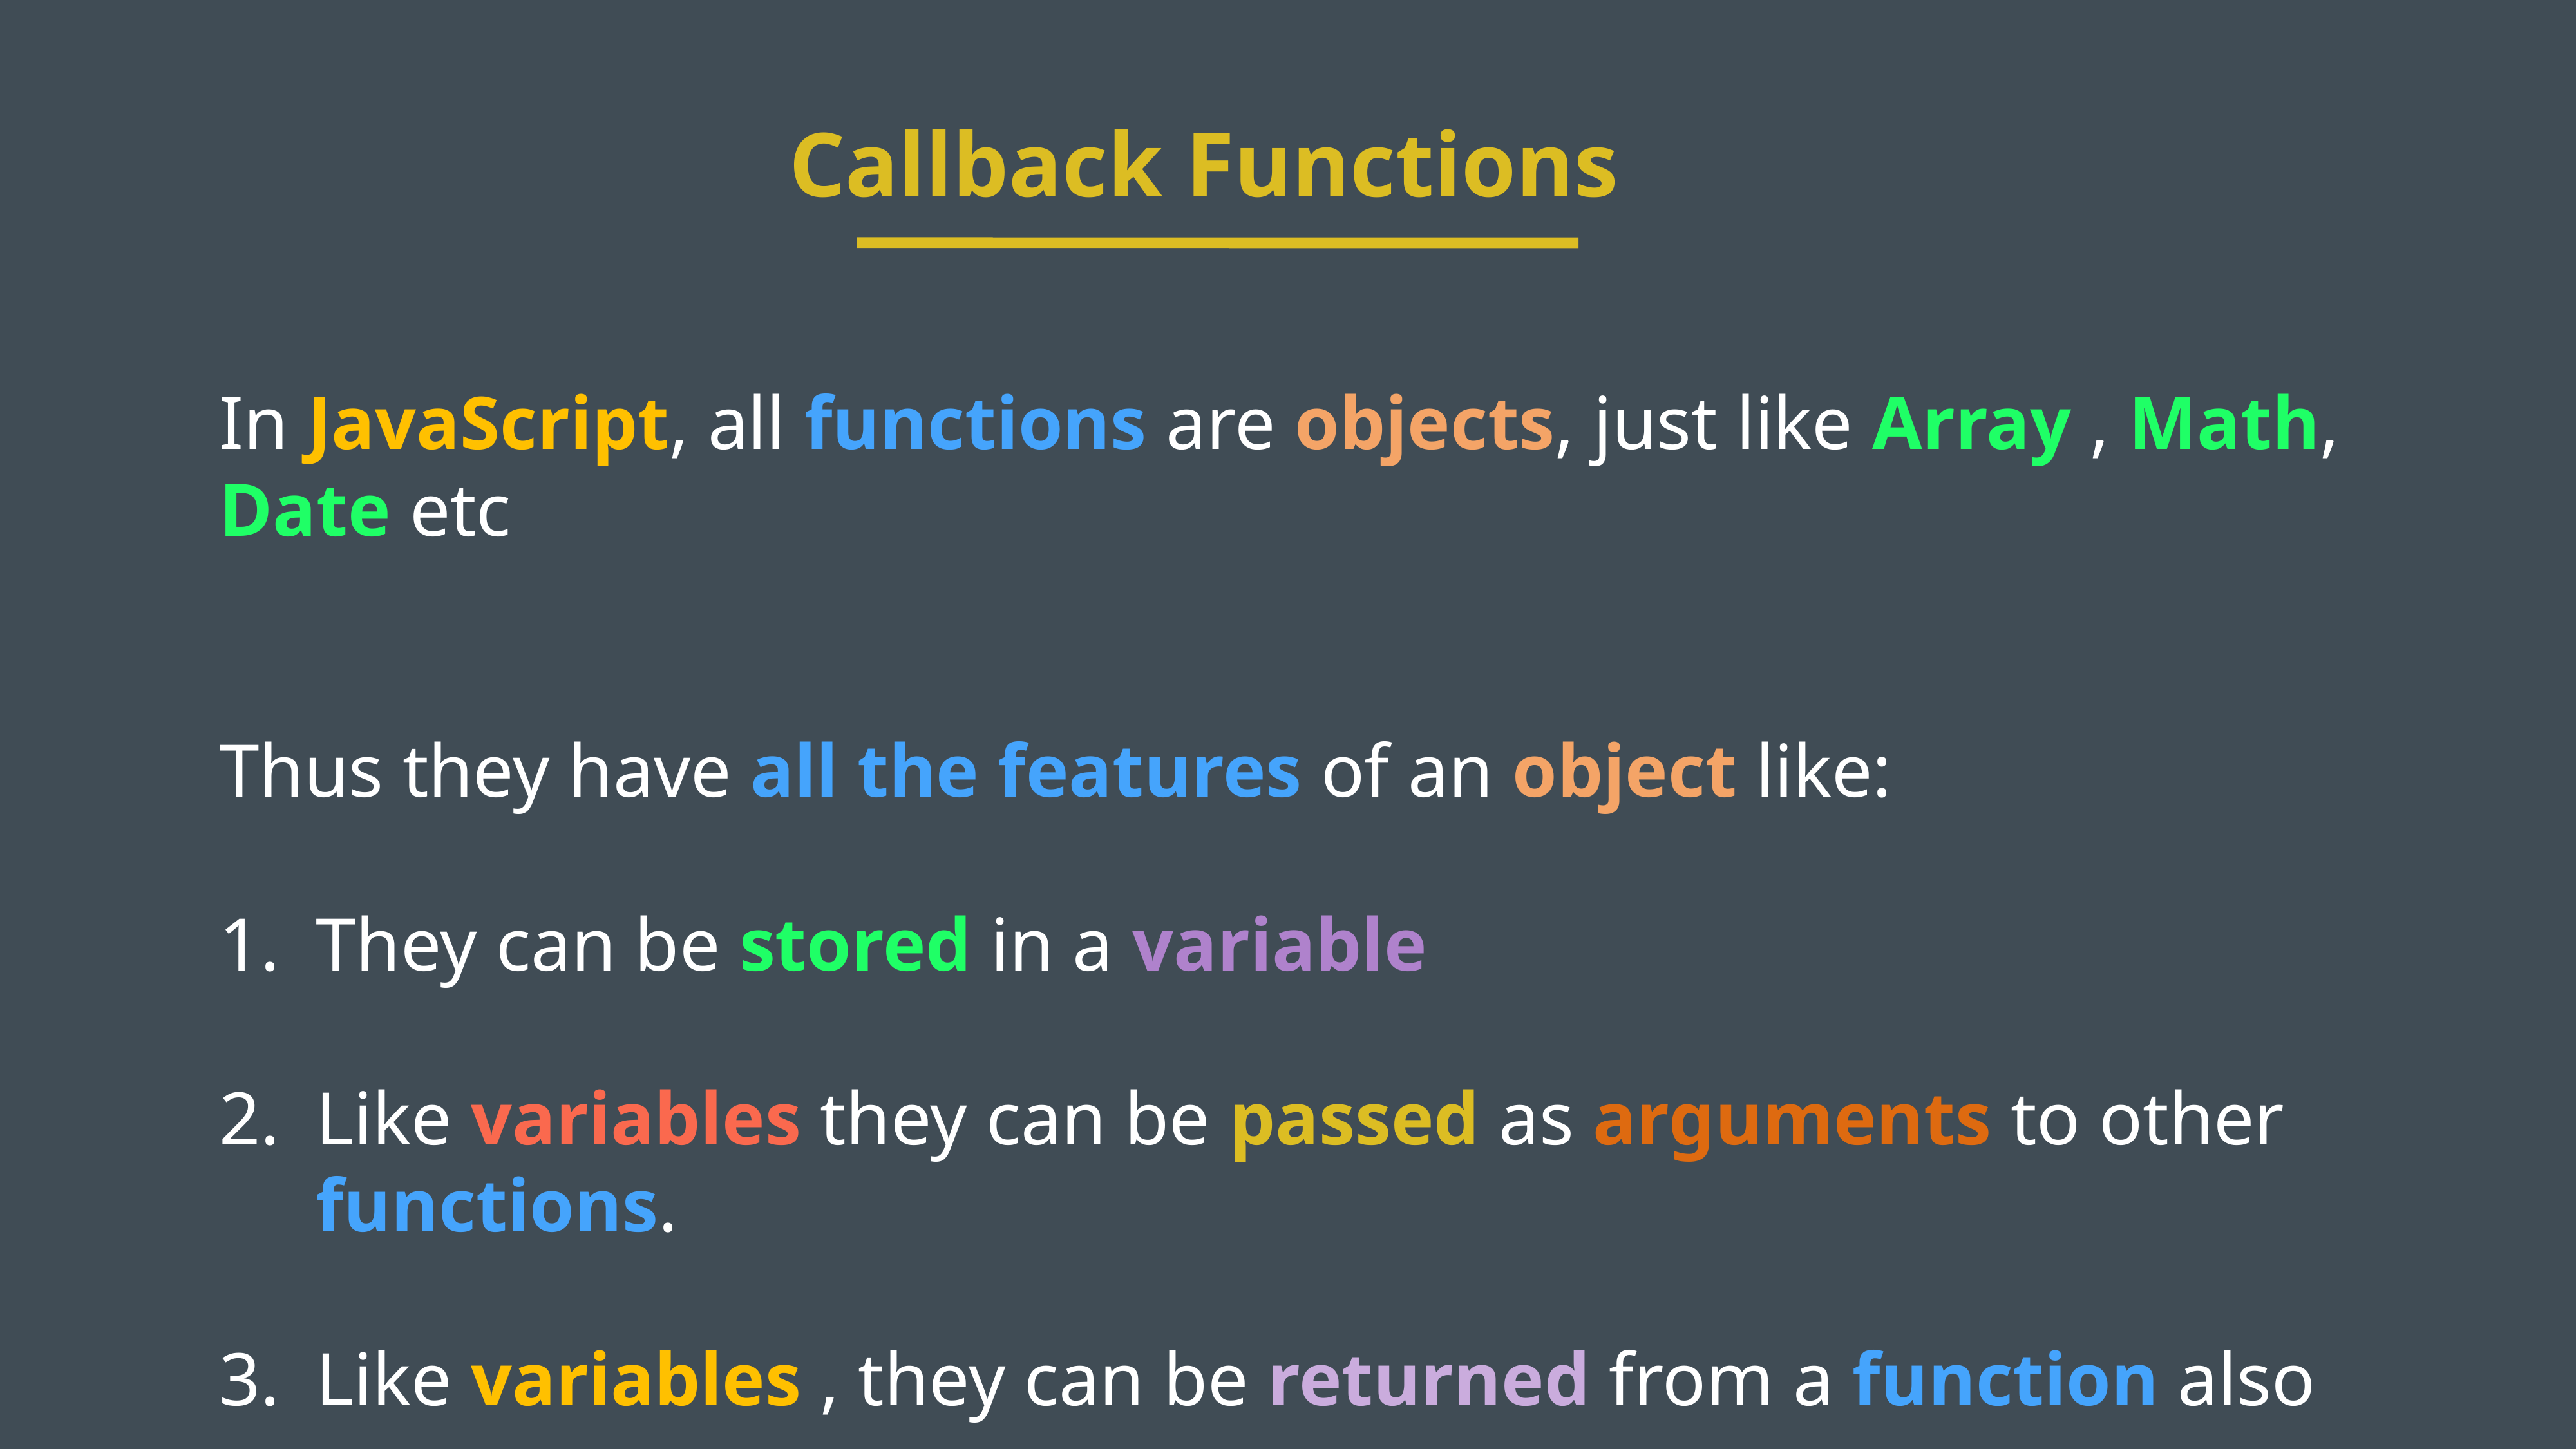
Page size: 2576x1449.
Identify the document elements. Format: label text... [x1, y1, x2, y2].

text_box In JavaScript, all functions are objects, just like Array , Math, Date etc Thus they have all the features of an object like: They can be stored in a variable Like variables they can be passed as arguments to other functions. Like variables , they can be returned from a function also [209, 372, 2533, 1449]
text_box Callback Functions [482, 128, 1925, 214]
